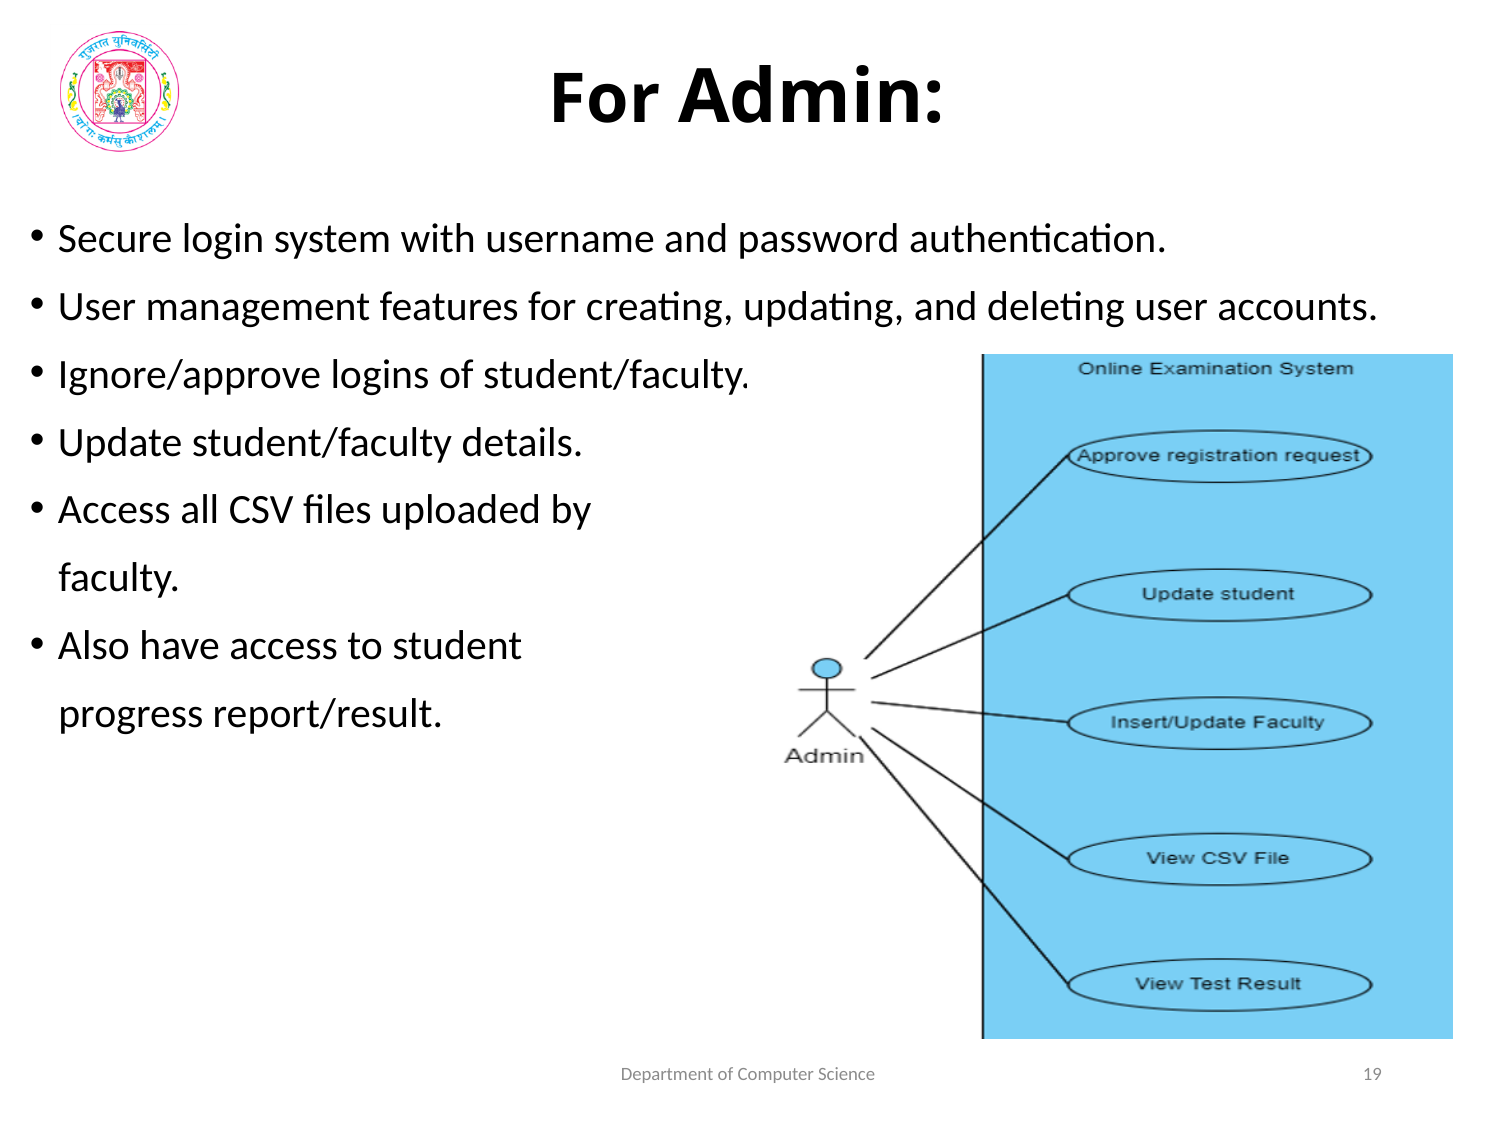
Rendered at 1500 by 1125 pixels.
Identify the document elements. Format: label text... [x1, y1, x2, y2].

slide_number 19 [1059, 1042, 1397, 1103]
footer Department of Computer Science [496, 1042, 1004, 1103]
list Secure login system with username and password authentication. User management features for creating, updating, and deleting user accounts. Ignore/approve logins of student/faculty. Update student/faculty details. Access all CSV files uploaded by faculty. Also have access to student progress report/result. [0, 125, 1453, 1019]
title For Admin: [0, 0, 1495, 197]
picture [747, 354, 1453, 1039]
